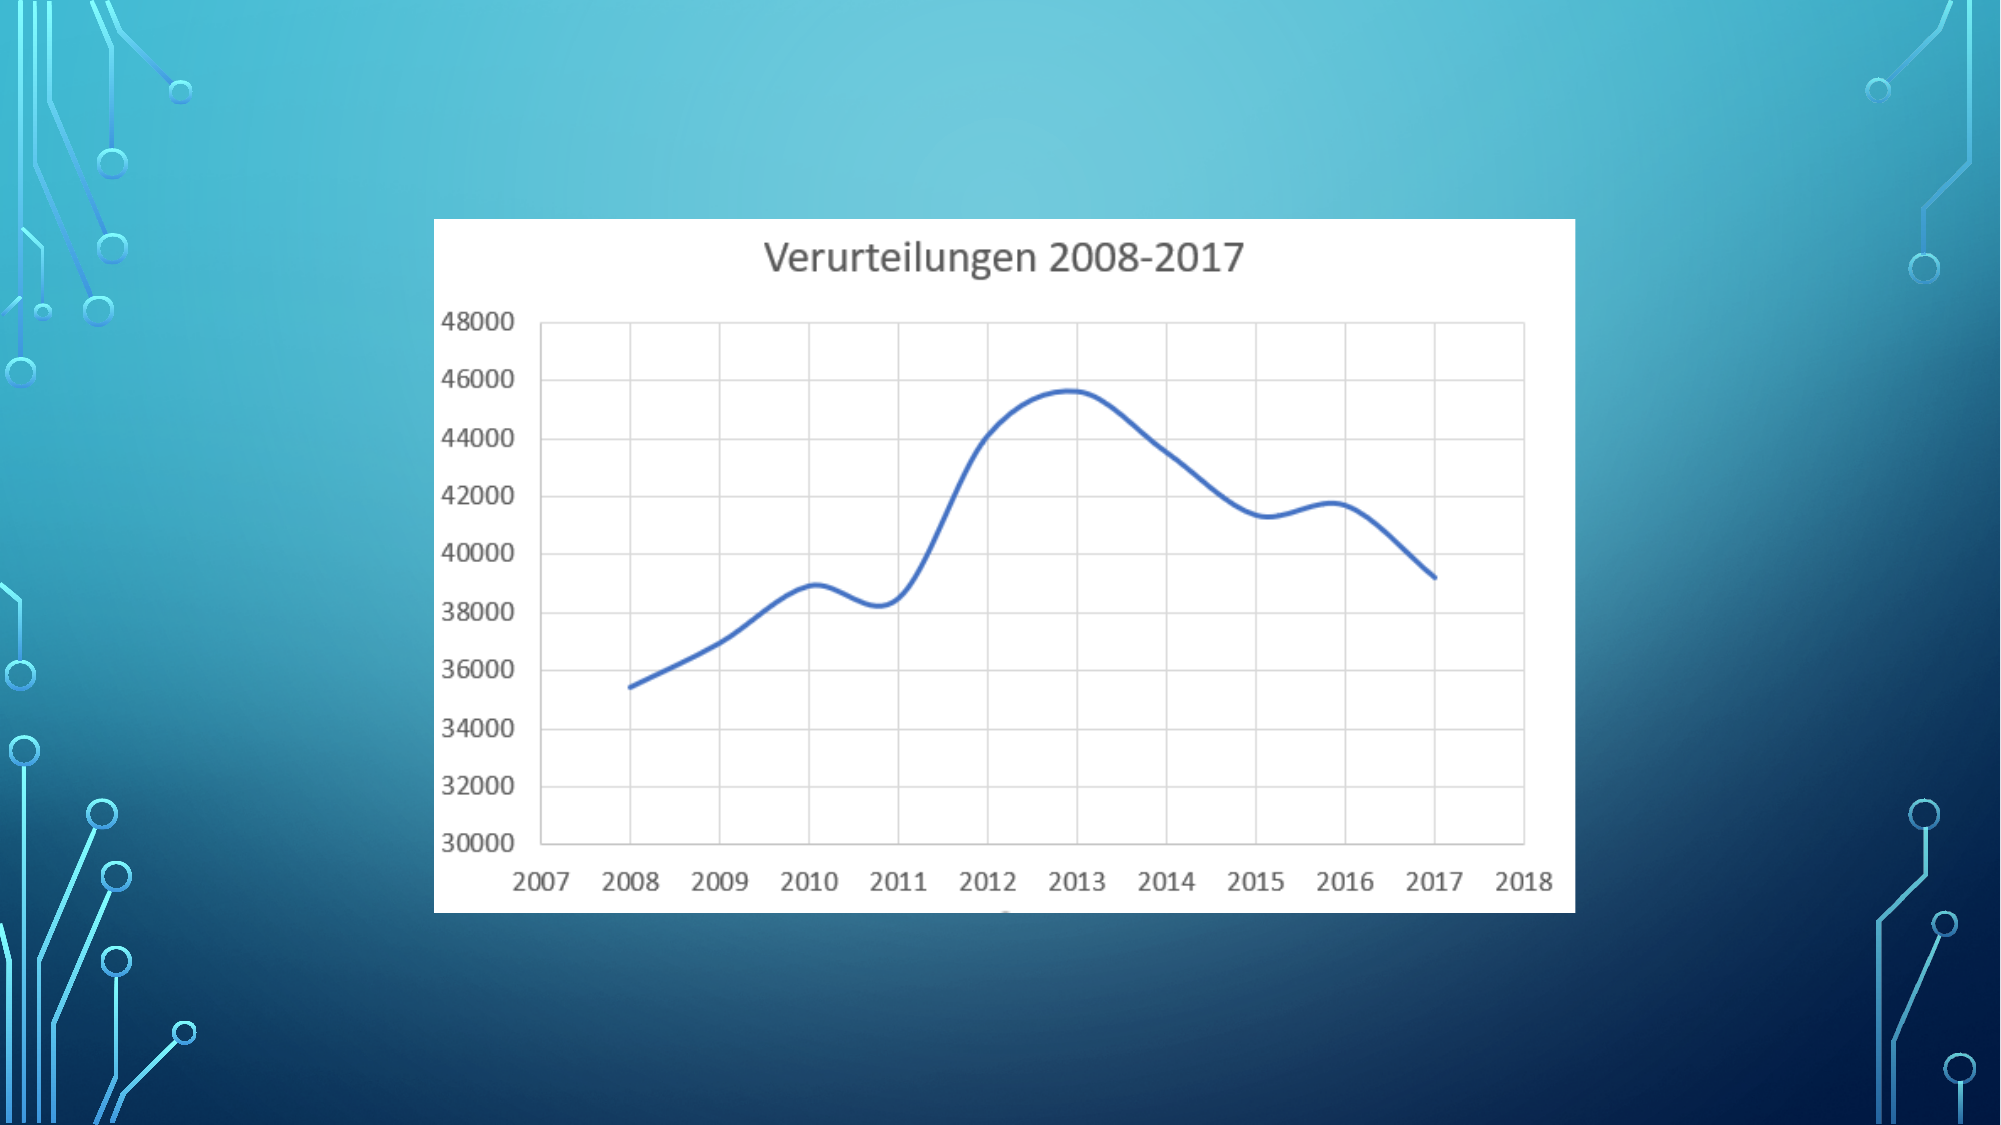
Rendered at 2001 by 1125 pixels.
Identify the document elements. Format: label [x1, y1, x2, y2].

picture [433, 219, 1576, 914]
